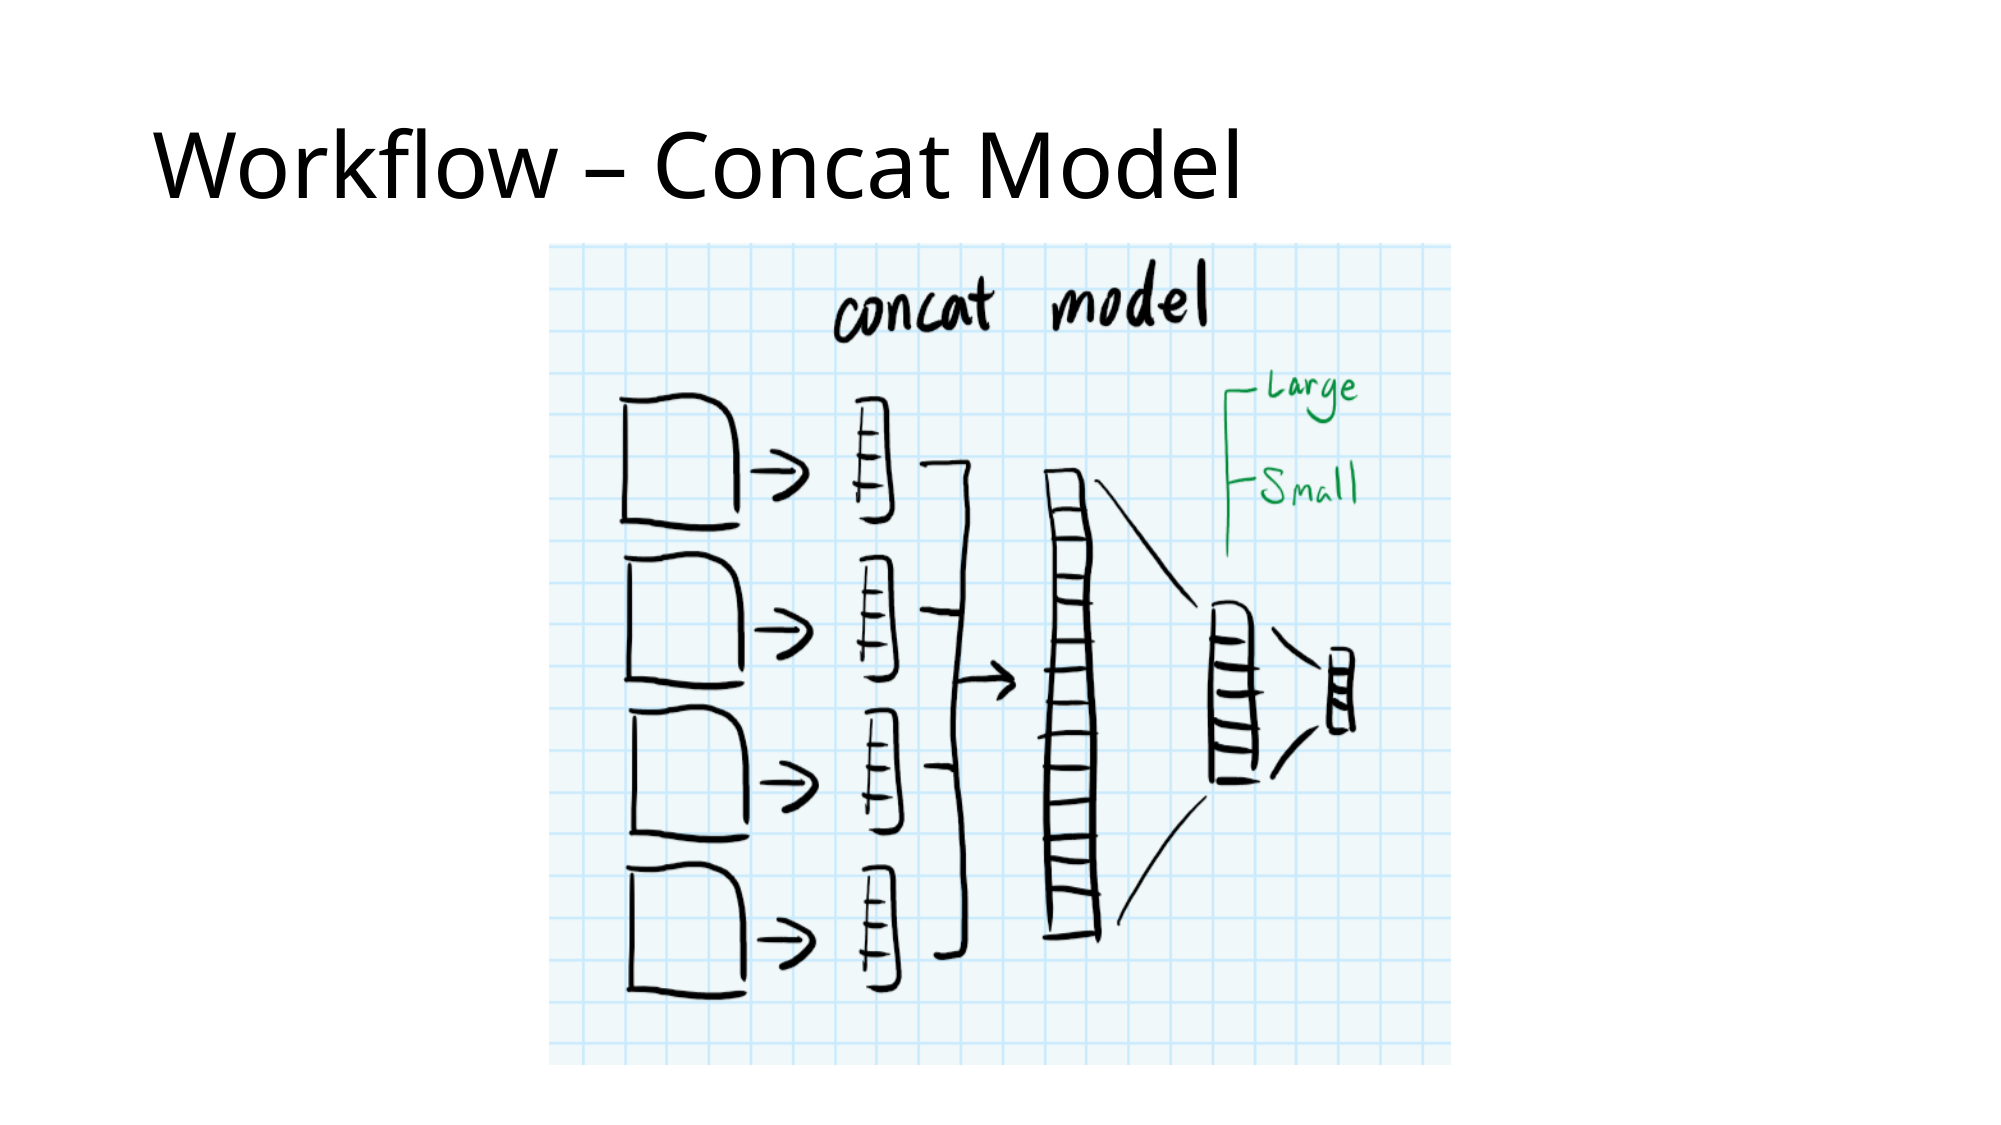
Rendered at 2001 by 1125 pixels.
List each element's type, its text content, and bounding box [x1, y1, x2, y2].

title Workflow – Concat Model [137, 59, 1863, 278]
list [549, 243, 1451, 1065]
